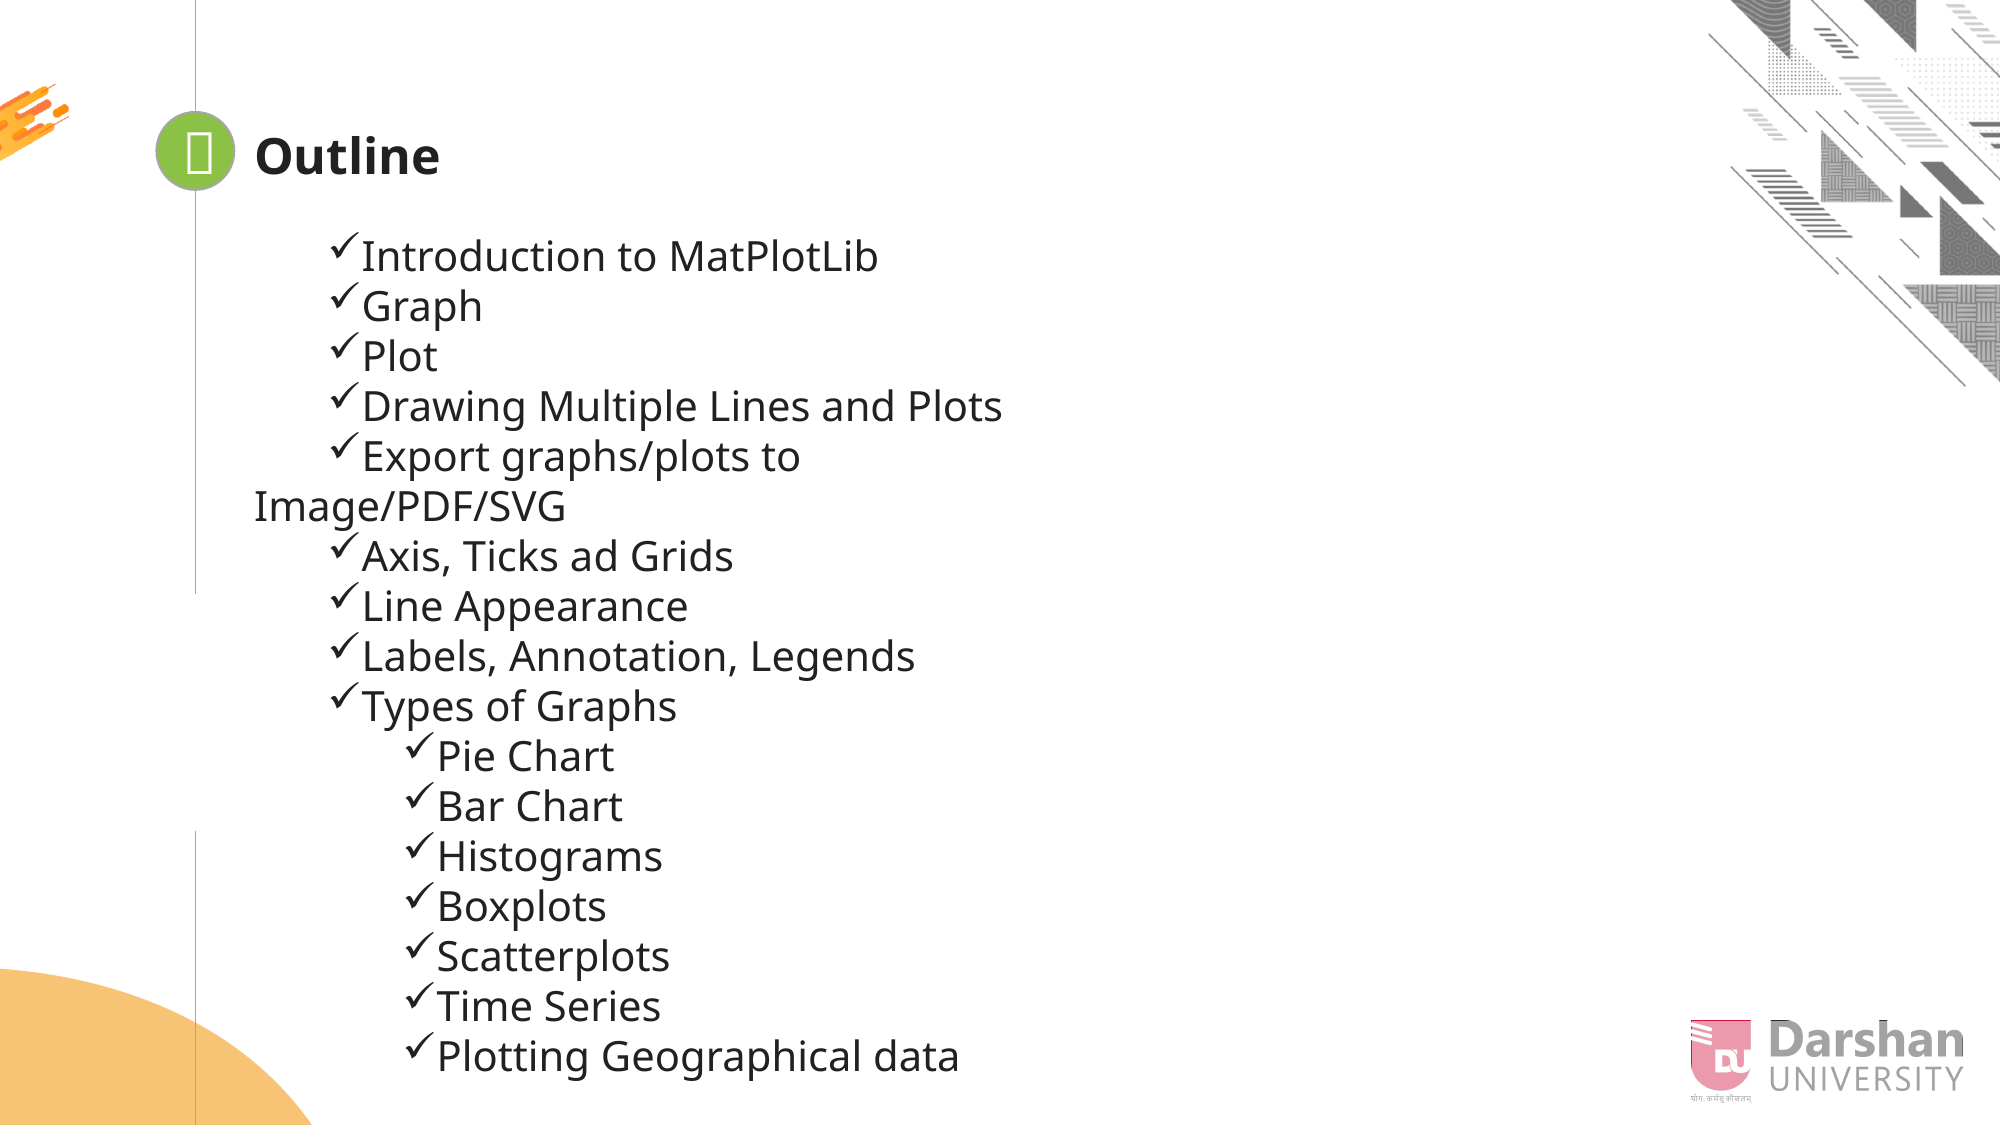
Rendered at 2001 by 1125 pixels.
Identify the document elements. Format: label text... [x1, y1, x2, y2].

text_box Outline Introduction to MatPlotLib Graph Plot Drawing Multiple Lines and Plots Export graphs/plots to Image/PDF/SVG Axis, Ticks ad Grids Line Appearance Labels, Annotation, Legends Types of Graphs Pie Chart Bar Chart Histograms Boxplots Scatterplots Time Series Plotting Geographical data [239, 116, 1045, 1087]
text_box  [155, 110, 236, 191]
picture [0, 65, 90, 193]
text_box 1 2 3 4 5 6 7 8 9 10 11 [1691, 1020, 1963, 1103]
